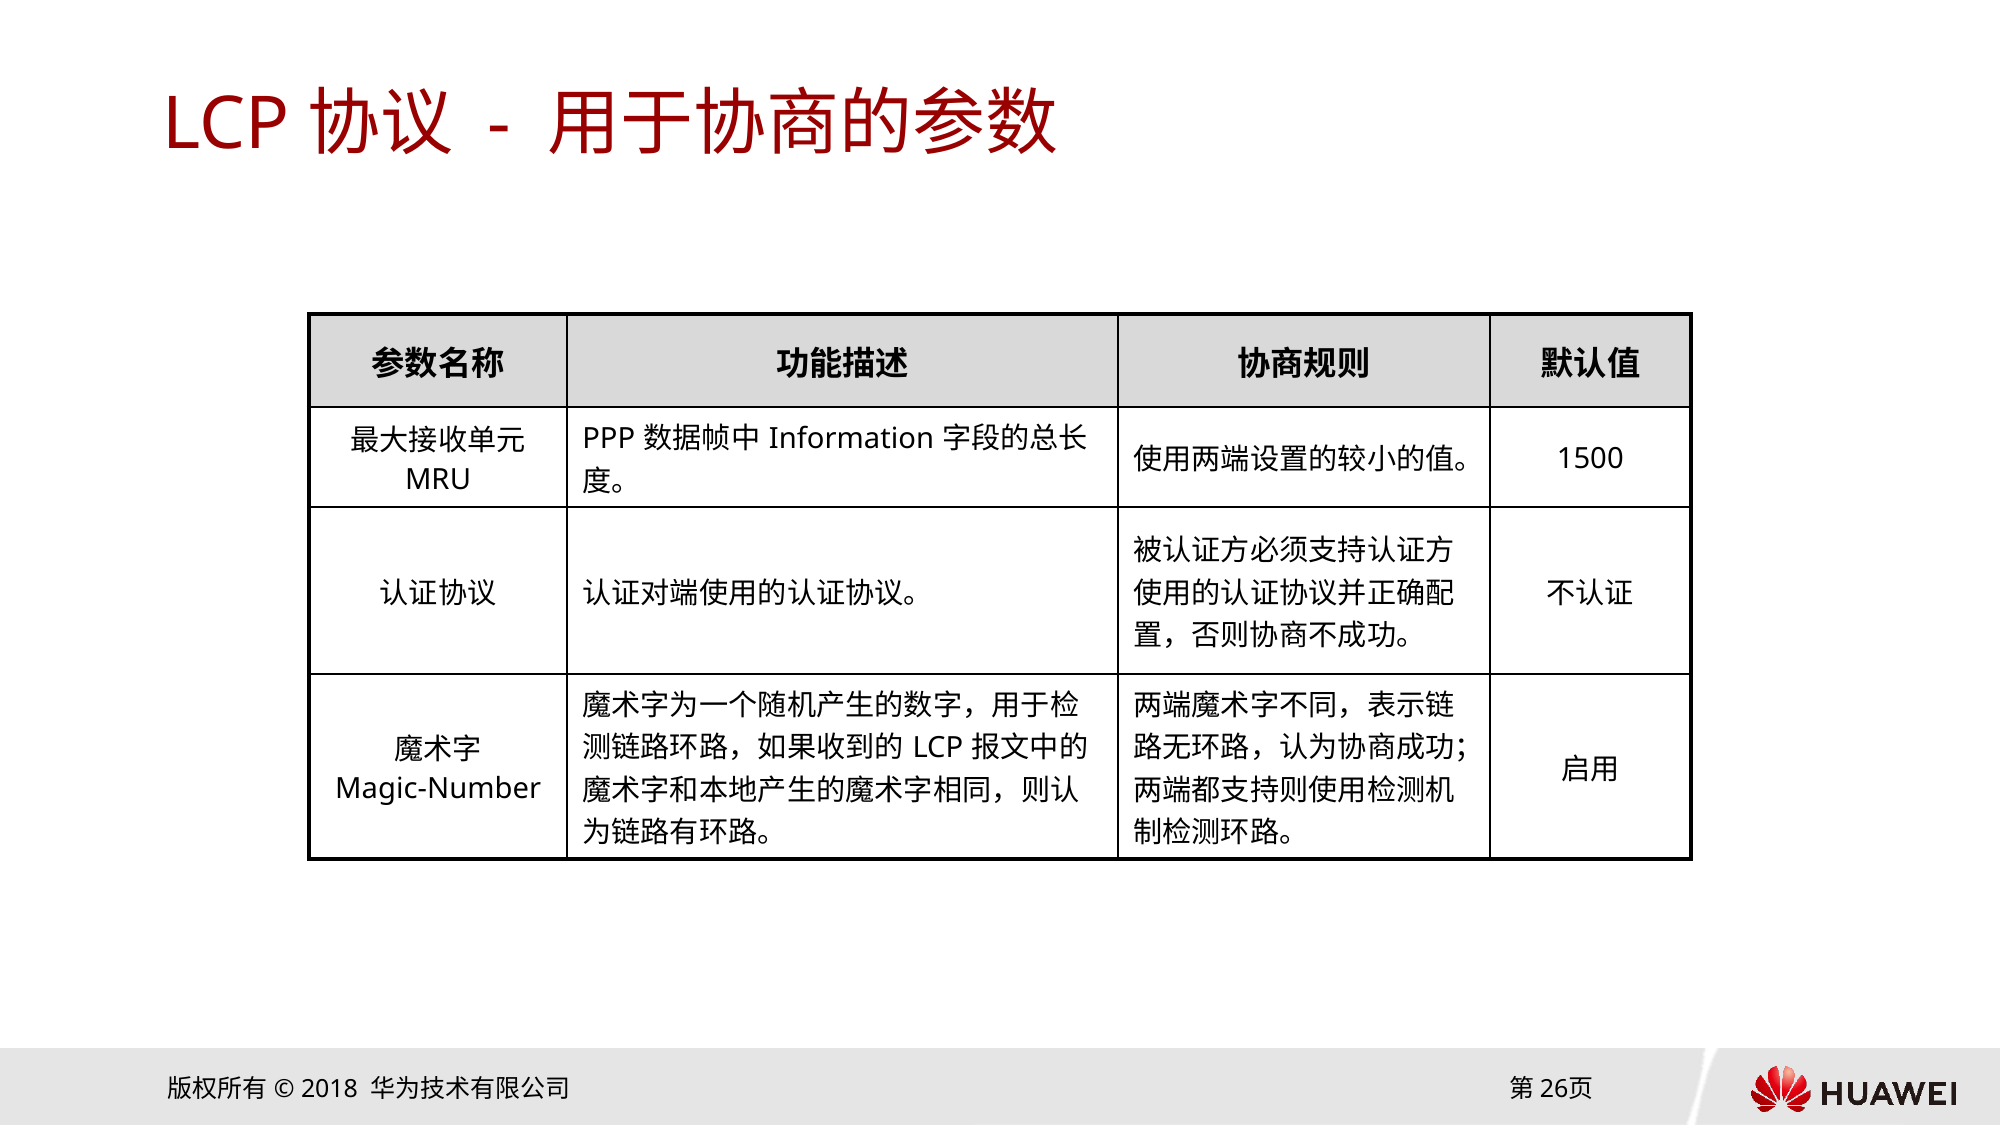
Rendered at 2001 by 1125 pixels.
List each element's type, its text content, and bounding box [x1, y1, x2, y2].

table_cell PPP数据帧中Information字段的总长度。 [568, 408, 1117, 506]
table_cell 魔术字为一个随机产生的数字，用于检测链路环路，如果收到的LCP报文中的魔术字和本地产生的魔术字相同，则认为链路有环路。 [568, 675, 1117, 857]
table_cell 不认证 [1491, 508, 1689, 673]
table_cell 认证协议 [311, 508, 566, 673]
table_cell 1500 [1491, 408, 1689, 506]
table_header 协商规则 [1119, 316, 1489, 406]
table_cell 启用 [1491, 675, 1689, 857]
table_cell 魔术字 Magic-Number [311, 675, 566, 857]
table_header 参数名称 [311, 316, 566, 406]
picture [0, 1048, 2000, 1125]
title LCP协议 - 用于协商的参数 [149, 47, 1883, 191]
table_cell 使用两端设置的较小的值。 [1119, 408, 1489, 506]
table_header 功能描述 [568, 316, 1117, 406]
table_cell 两端魔术字不同，表示链路无环路，认为协商成功；两端都支持则使用检测机制检测环路。 [1119, 675, 1489, 857]
table_cell 认证对端使用的认证协议。 [568, 508, 1117, 673]
table_header 默认值 [1491, 316, 1689, 406]
table_cell 被认证方必须支持认证方使用的认证协议并正确配置，否则协商不成功。 [1119, 508, 1489, 673]
table_cell 最大接收单元 MRU [311, 408, 566, 506]
